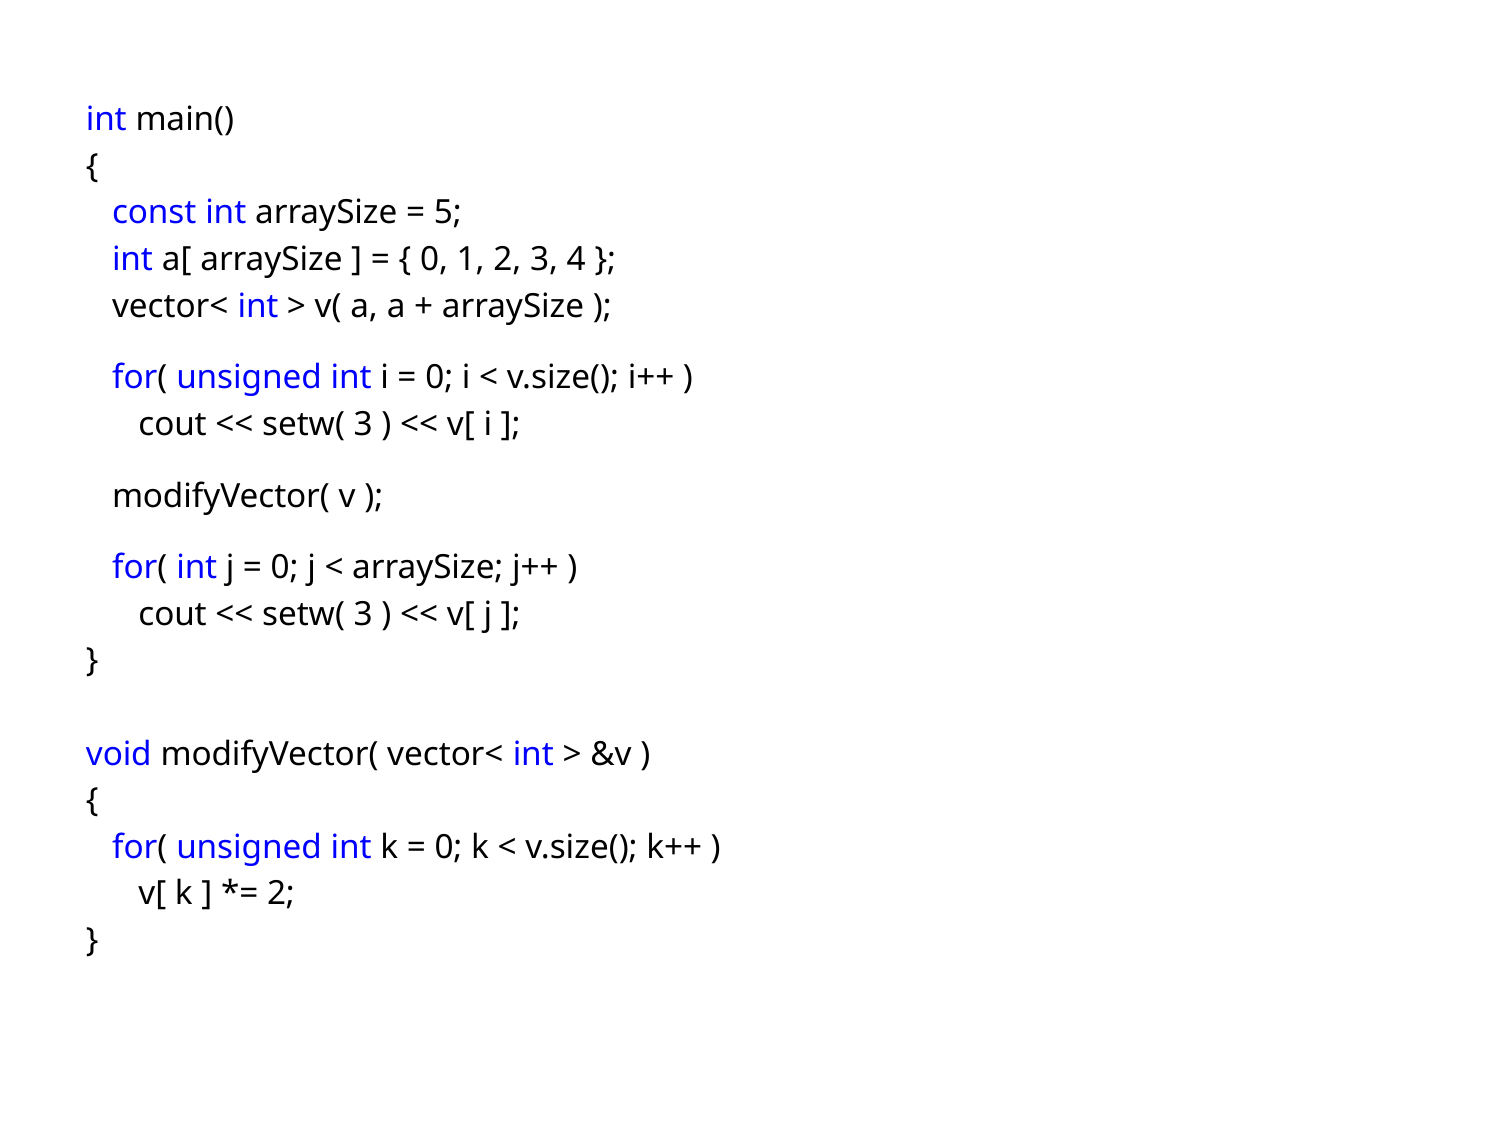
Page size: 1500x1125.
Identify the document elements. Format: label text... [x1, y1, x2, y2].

list int main() { const int arraySize = 5; int a[ arraySize ] = { 0, 1, 2, 3, 4 }; vector< int > v( a, a + arraySize ); for( unsigned int i = 0; i < v.size(); i++ ) cout << setw( 3 ) << v[ i ]; modifyVector( v ); for( int j = 0; j < arraySize; j++ ) cout << setw( 3 ) << v[ j ]; } void modifyVector( vector< int > &v ) { for( unsigned int k = 0; k < v.size(); k++ ) v[ k ] *= 2; } [70, 90, 1046, 1035]
